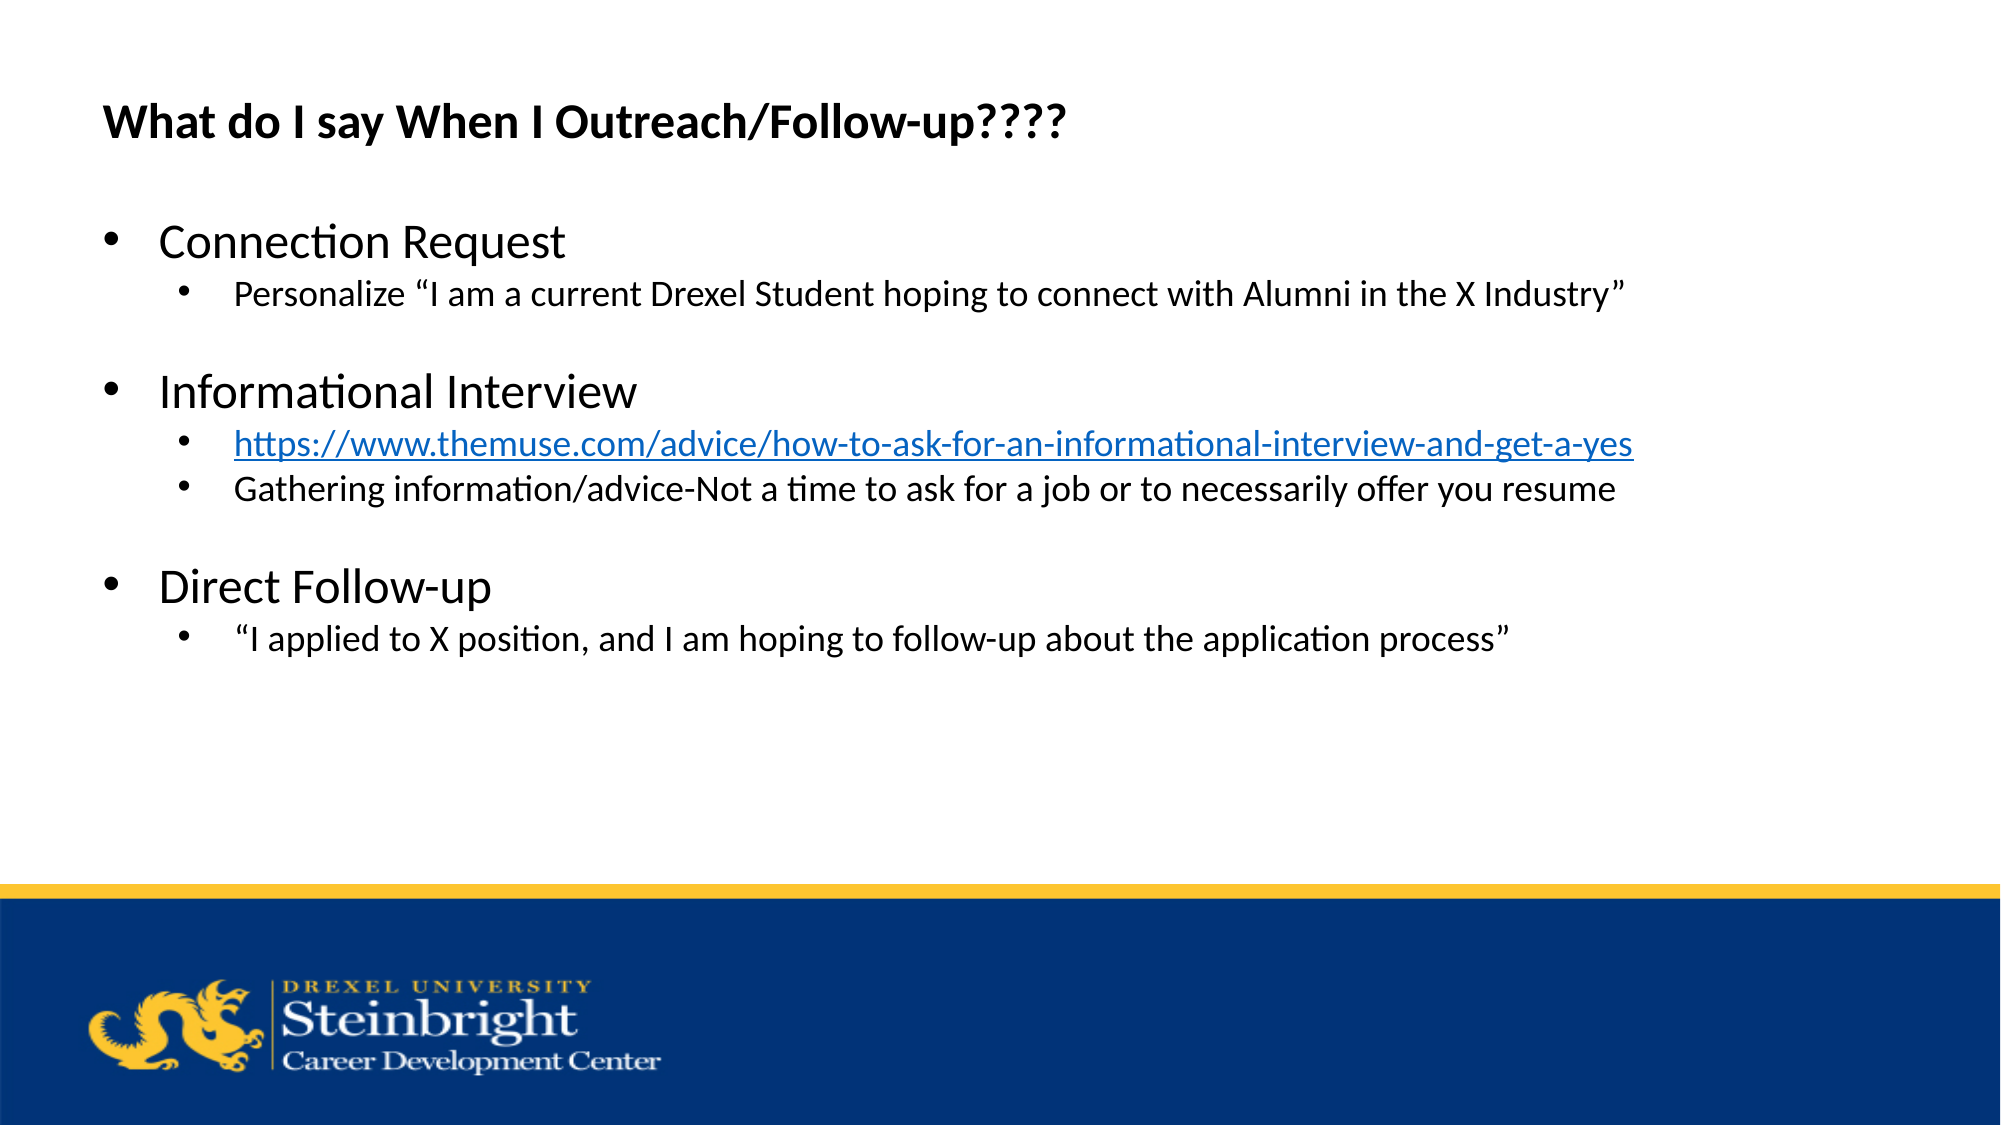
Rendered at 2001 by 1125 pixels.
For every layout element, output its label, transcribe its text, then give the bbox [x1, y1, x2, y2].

picture [0, 884, 2001, 1125]
text_box What do I say When I Outreach/Follow-up???? Connection Request Personalize “I am a current Drexel Student hoping to connect with Alumni in the X Industry” Informational Interview https://www.themuse.com/advice/how-to-ask-for-an-informational-interview-and-get-a-yes Gathering information/advice-Not a time to ask for a job or to necessarily offer you resume Direct Follow-up “I applied to X position, and I am hoping to follow-up about the application process” [87, 81, 1901, 666]
